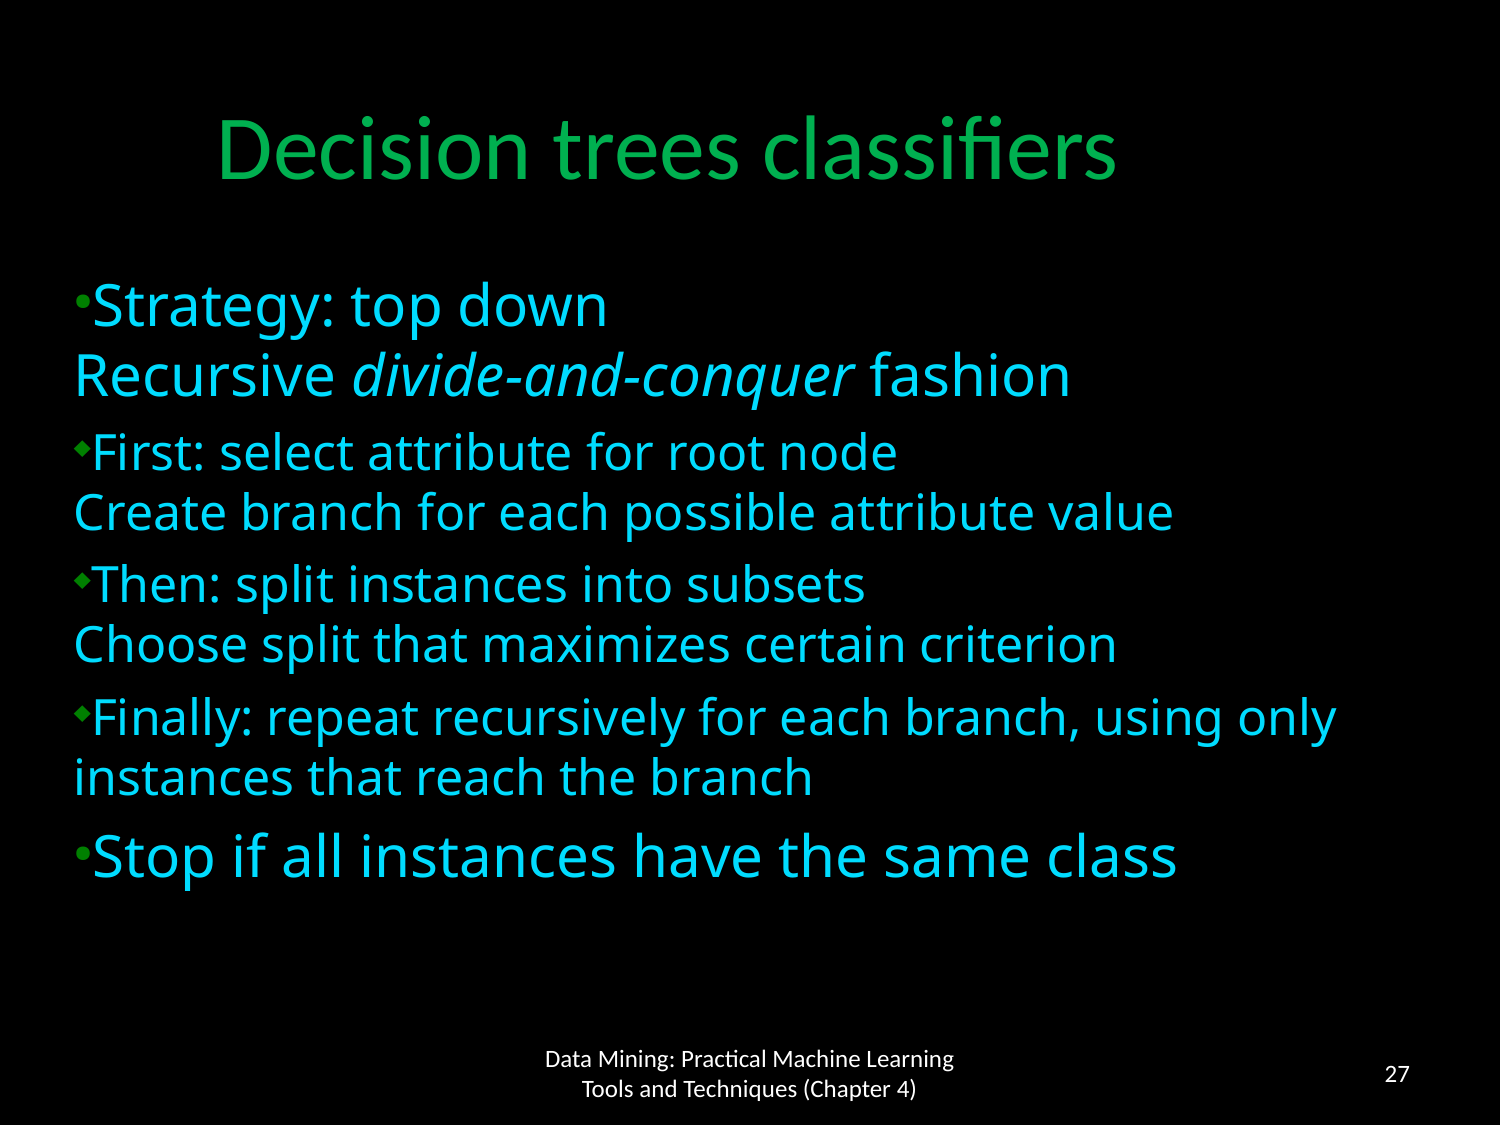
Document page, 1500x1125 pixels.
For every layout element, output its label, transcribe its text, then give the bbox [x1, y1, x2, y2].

title Decision trees classifiers [50, 62, 1288, 223]
slide_number 27 [1074, 1042, 1425, 1103]
text_box Strategy: top down Recursive divide-and-conquer fashion First: select attribute for root node Create branch for each possible attribute value Then: split instances into subsets Choose split that maximizes certain criterion Finally: repeat recursively for each branch, using only instances that reach the branch Stop if all instances have the same class [58, 260, 1388, 897]
footer Data Mining: Practical Machine Learning Tools and Techniques (Chapter 4) [512, 1042, 988, 1103]
